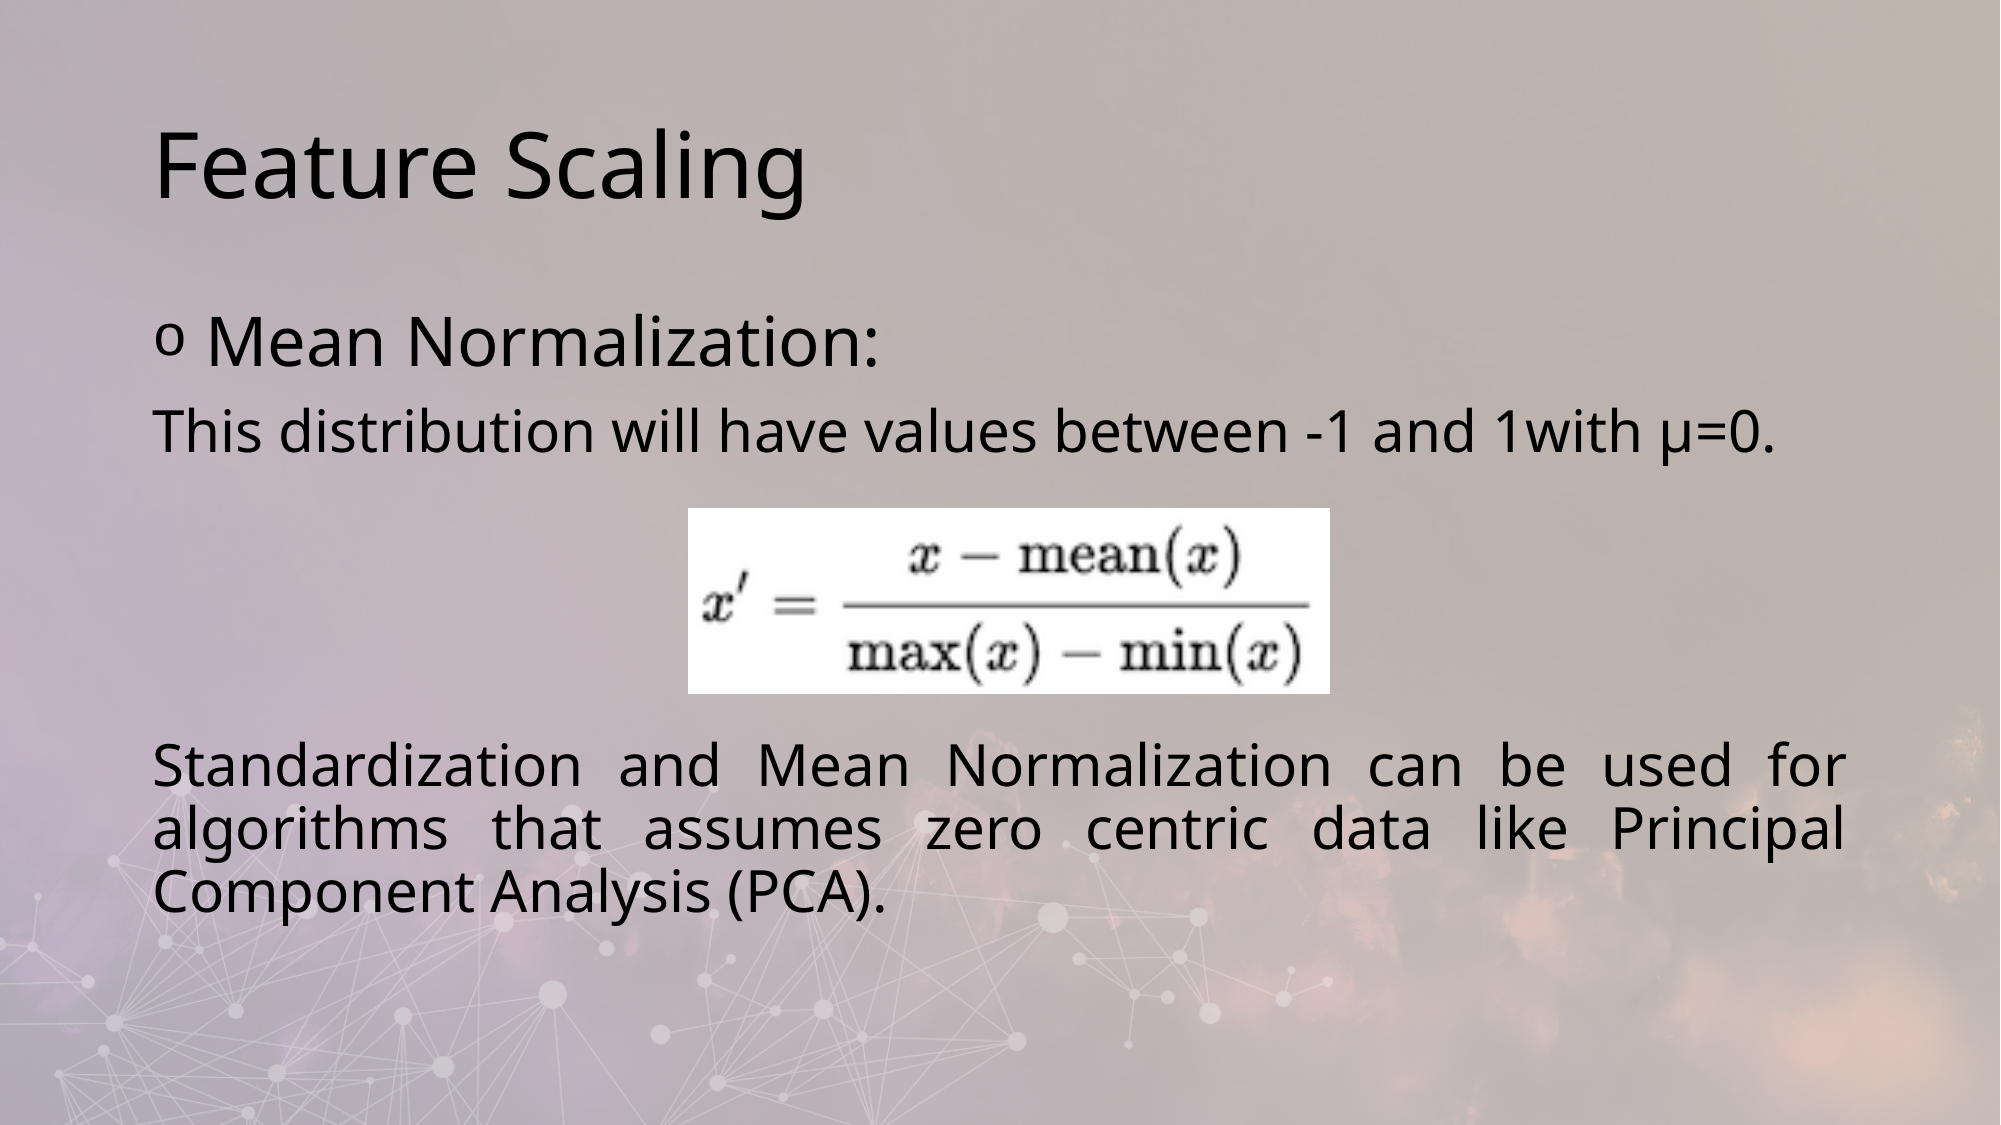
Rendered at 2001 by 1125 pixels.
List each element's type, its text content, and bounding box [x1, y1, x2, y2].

title Feature Scaling [137, 59, 1863, 278]
picture [688, 508, 1330, 694]
list Mean Normalization: This distribution will have values between -1 and 1with μ=0. Standardization and Mean Normalization can be used for algorithms that assumes zero centric data like Principal Component Analysis (PCA). [137, 299, 1863, 1014]
